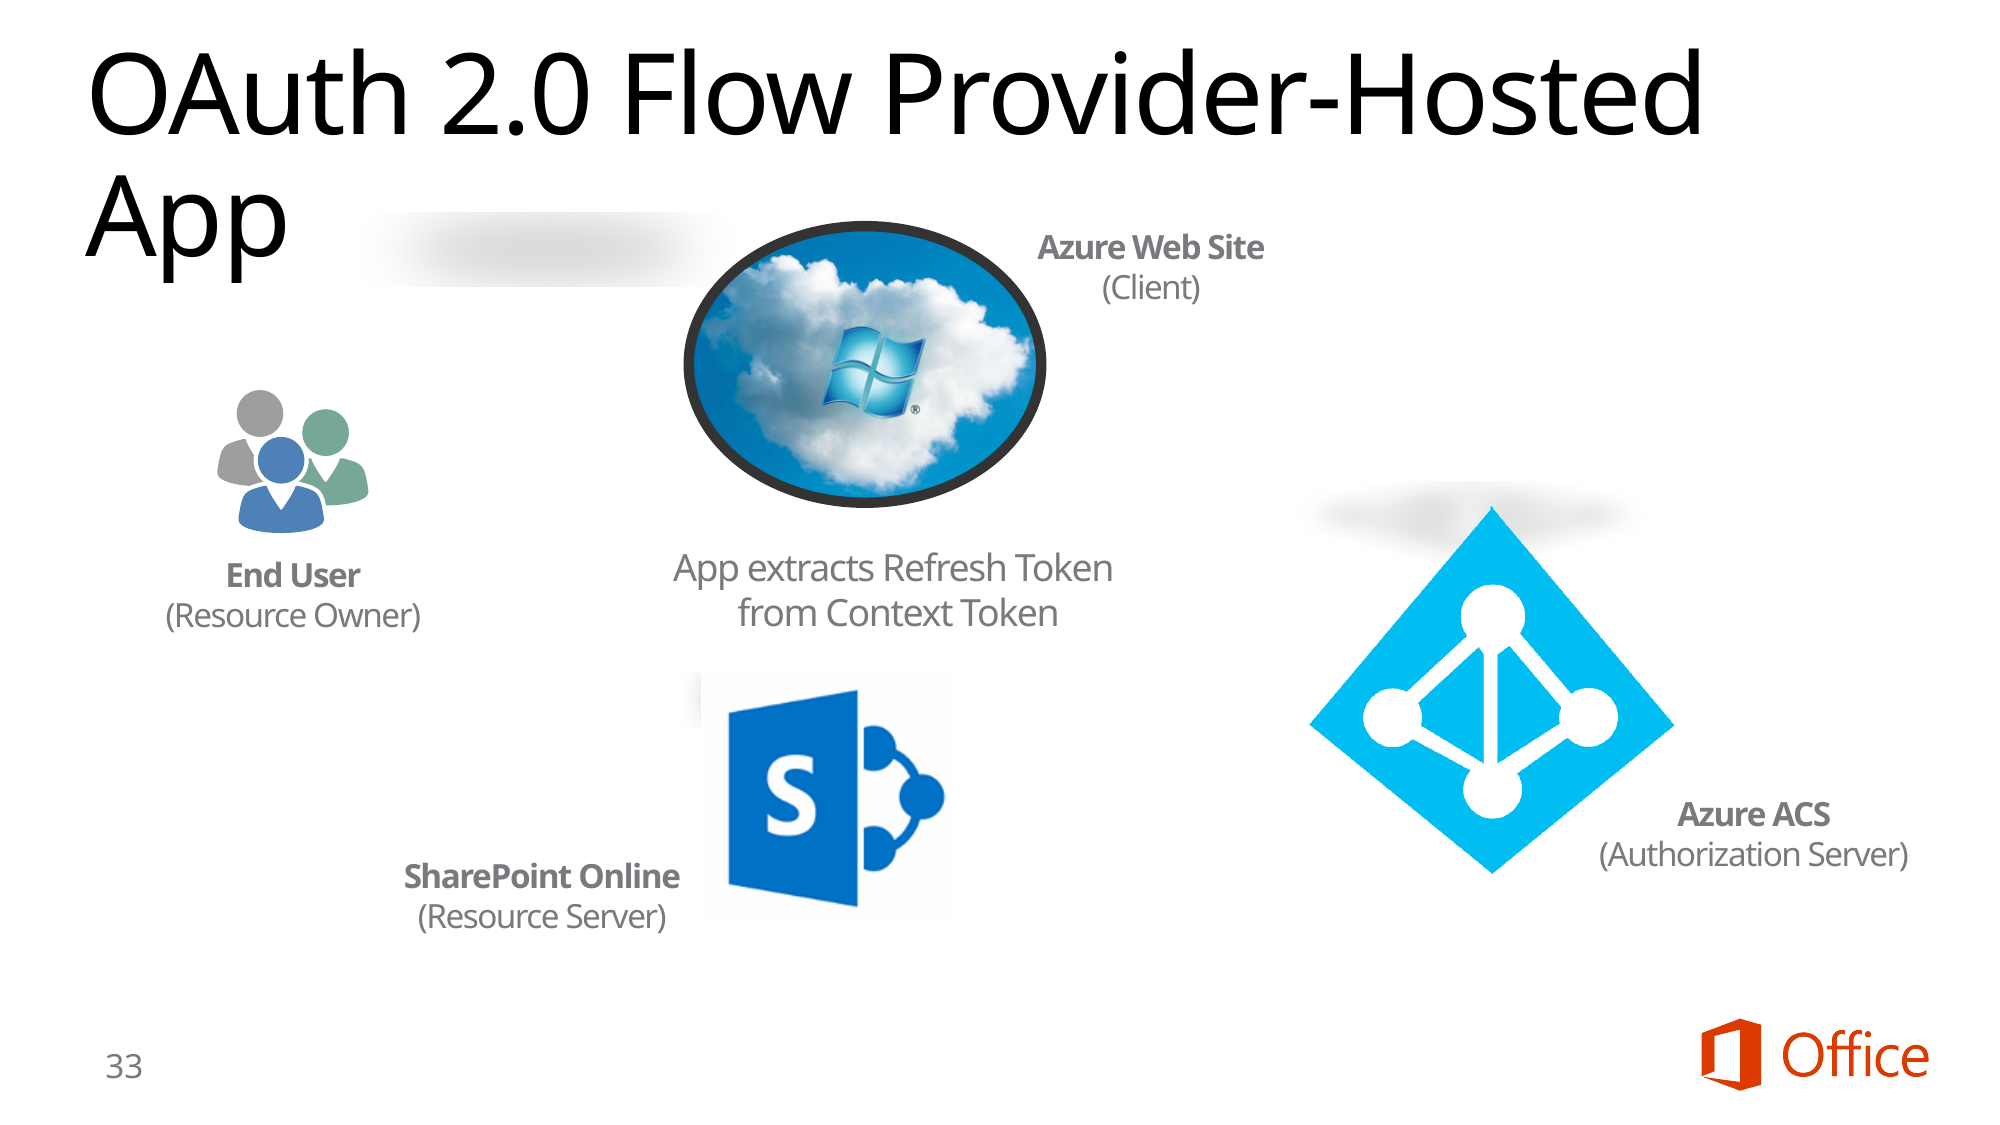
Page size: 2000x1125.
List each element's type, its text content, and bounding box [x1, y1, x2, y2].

picture [1306, 504, 1677, 875]
picture [1670, 987, 1960, 1122]
text_box Azure ACS (Authorization Server) [1677, 793, 1910, 874]
picture [701, 670, 956, 917]
text_box End User (Resource Owner) [165, 554, 422, 634]
text_box Azure Web Site (Client) [1042, 226, 1266, 307]
title OAuth 2.0 Flow Provider-Hosted App [85, 37, 1914, 161]
text_box App extracts Refresh Token from Context Token [673, 543, 1115, 635]
picture [688, 225, 1042, 503]
picture [211, 383, 376, 539]
text_box SharePoint Online (Resource Server) [403, 854, 682, 935]
slide_number 33 [85, 1049, 178, 1086]
